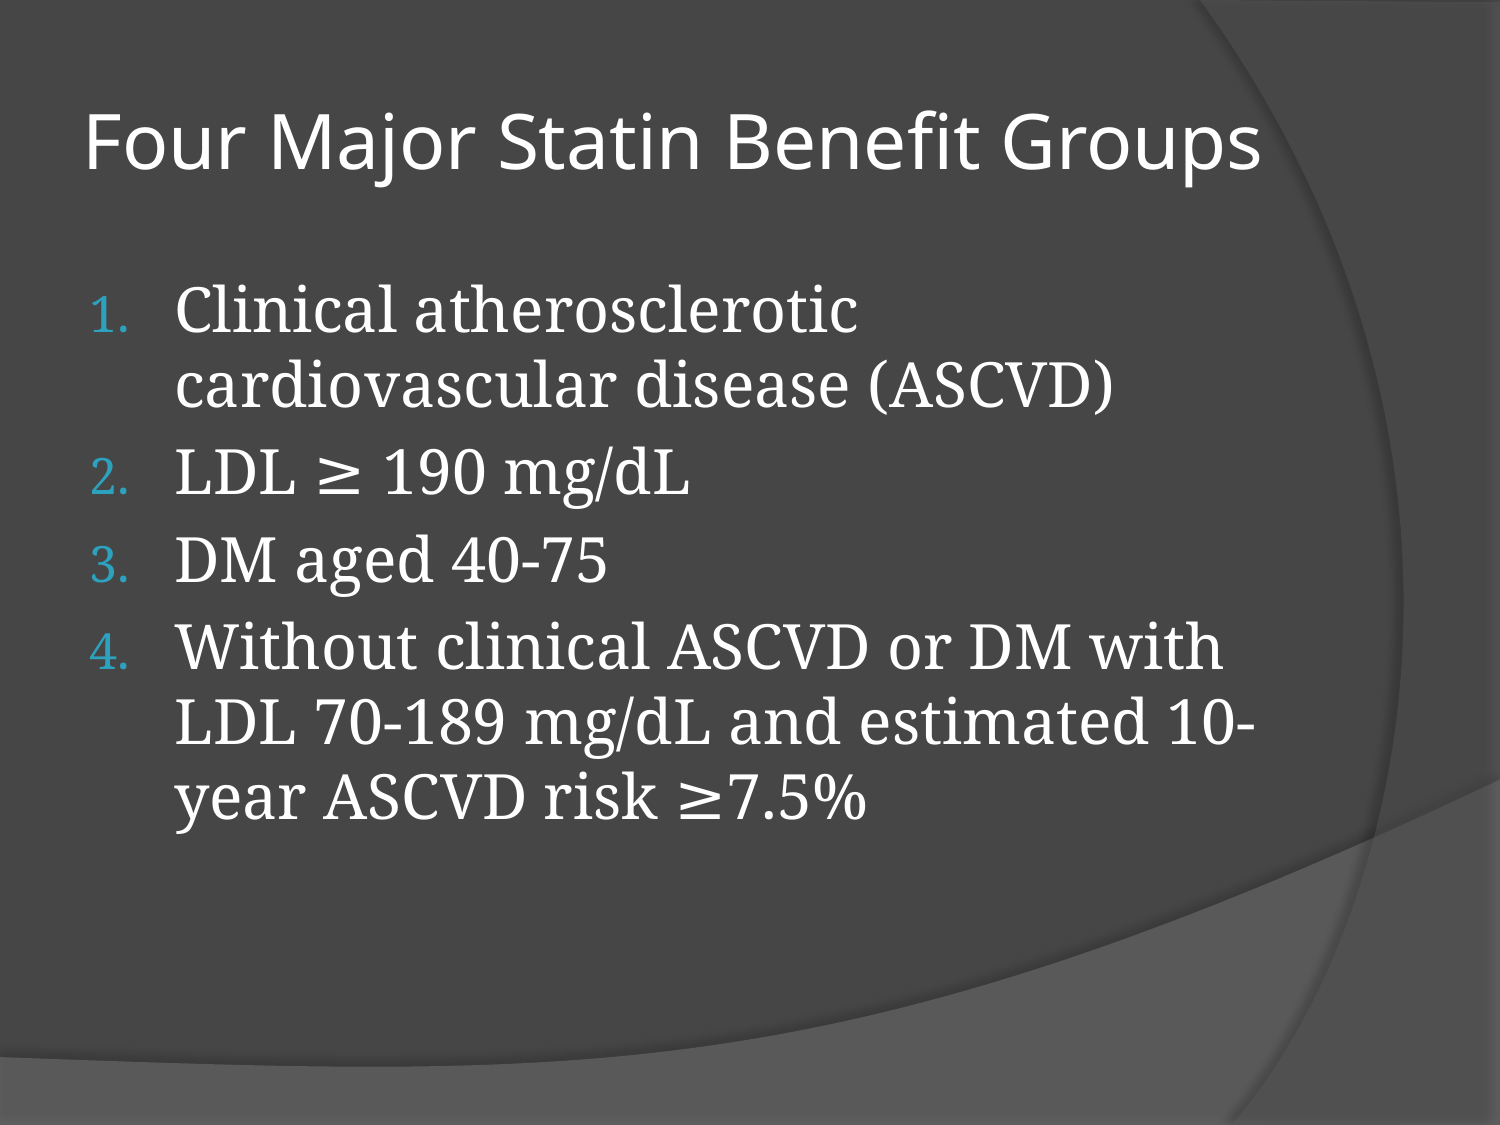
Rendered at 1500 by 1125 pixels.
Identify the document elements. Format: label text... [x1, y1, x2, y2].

title Four Major Statin Benefit Groups [75, 45, 1300, 233]
list Clinical atherosclerotic cardiovascular disease (ASCVD) LDL ≥ 190 mg/dL DM aged 40-75 Without clinical ASCVD or DM with LDL 70-189 mg/dL and estimated 10-year ASCVD risk ≥7.5% [75, 262, 1300, 1005]
